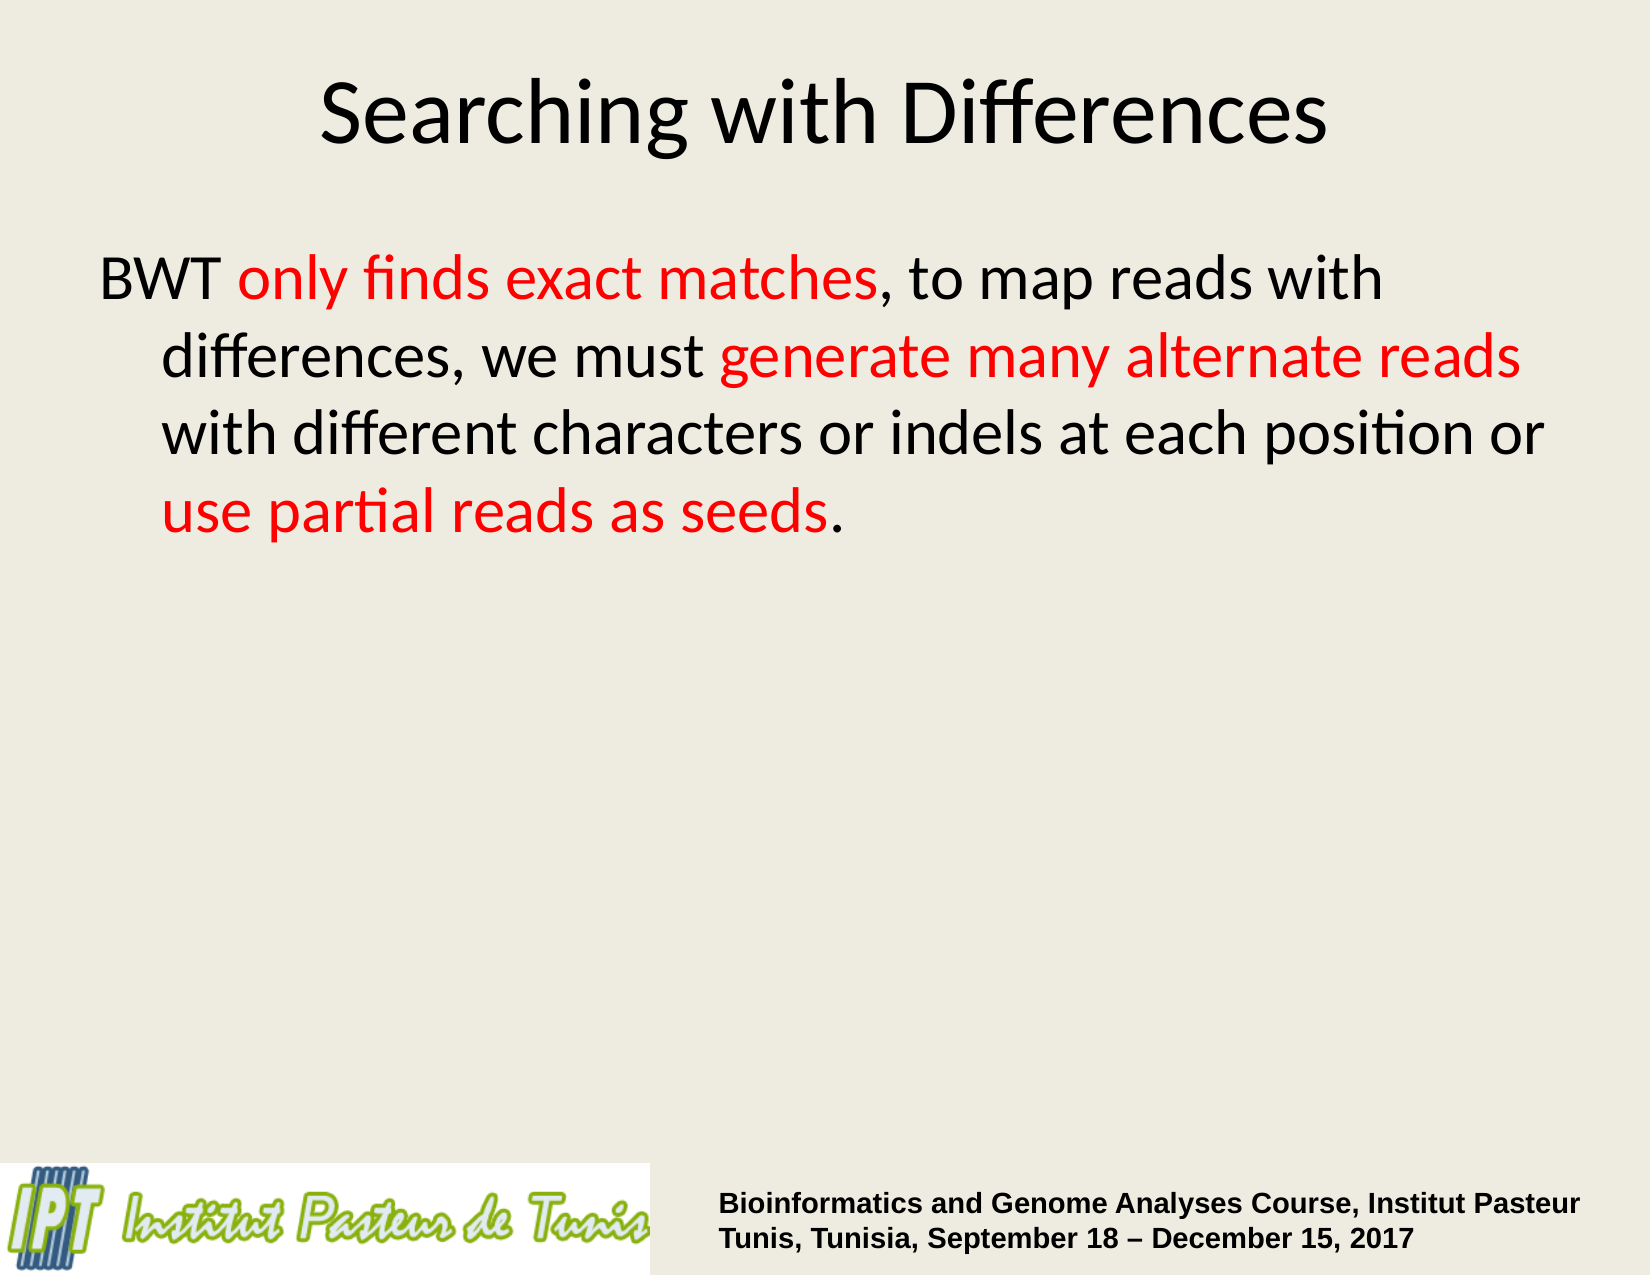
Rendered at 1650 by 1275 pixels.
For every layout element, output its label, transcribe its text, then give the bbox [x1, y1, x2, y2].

list BWT only finds exact matches, to map reads with differences, we must generate many alternate reads with different characters or indels at each position or use partial reads as seeds. [82, 226, 1568, 1069]
picture [0, 1163, 650, 1275]
title Searching with Differences [82, 0, 1568, 213]
